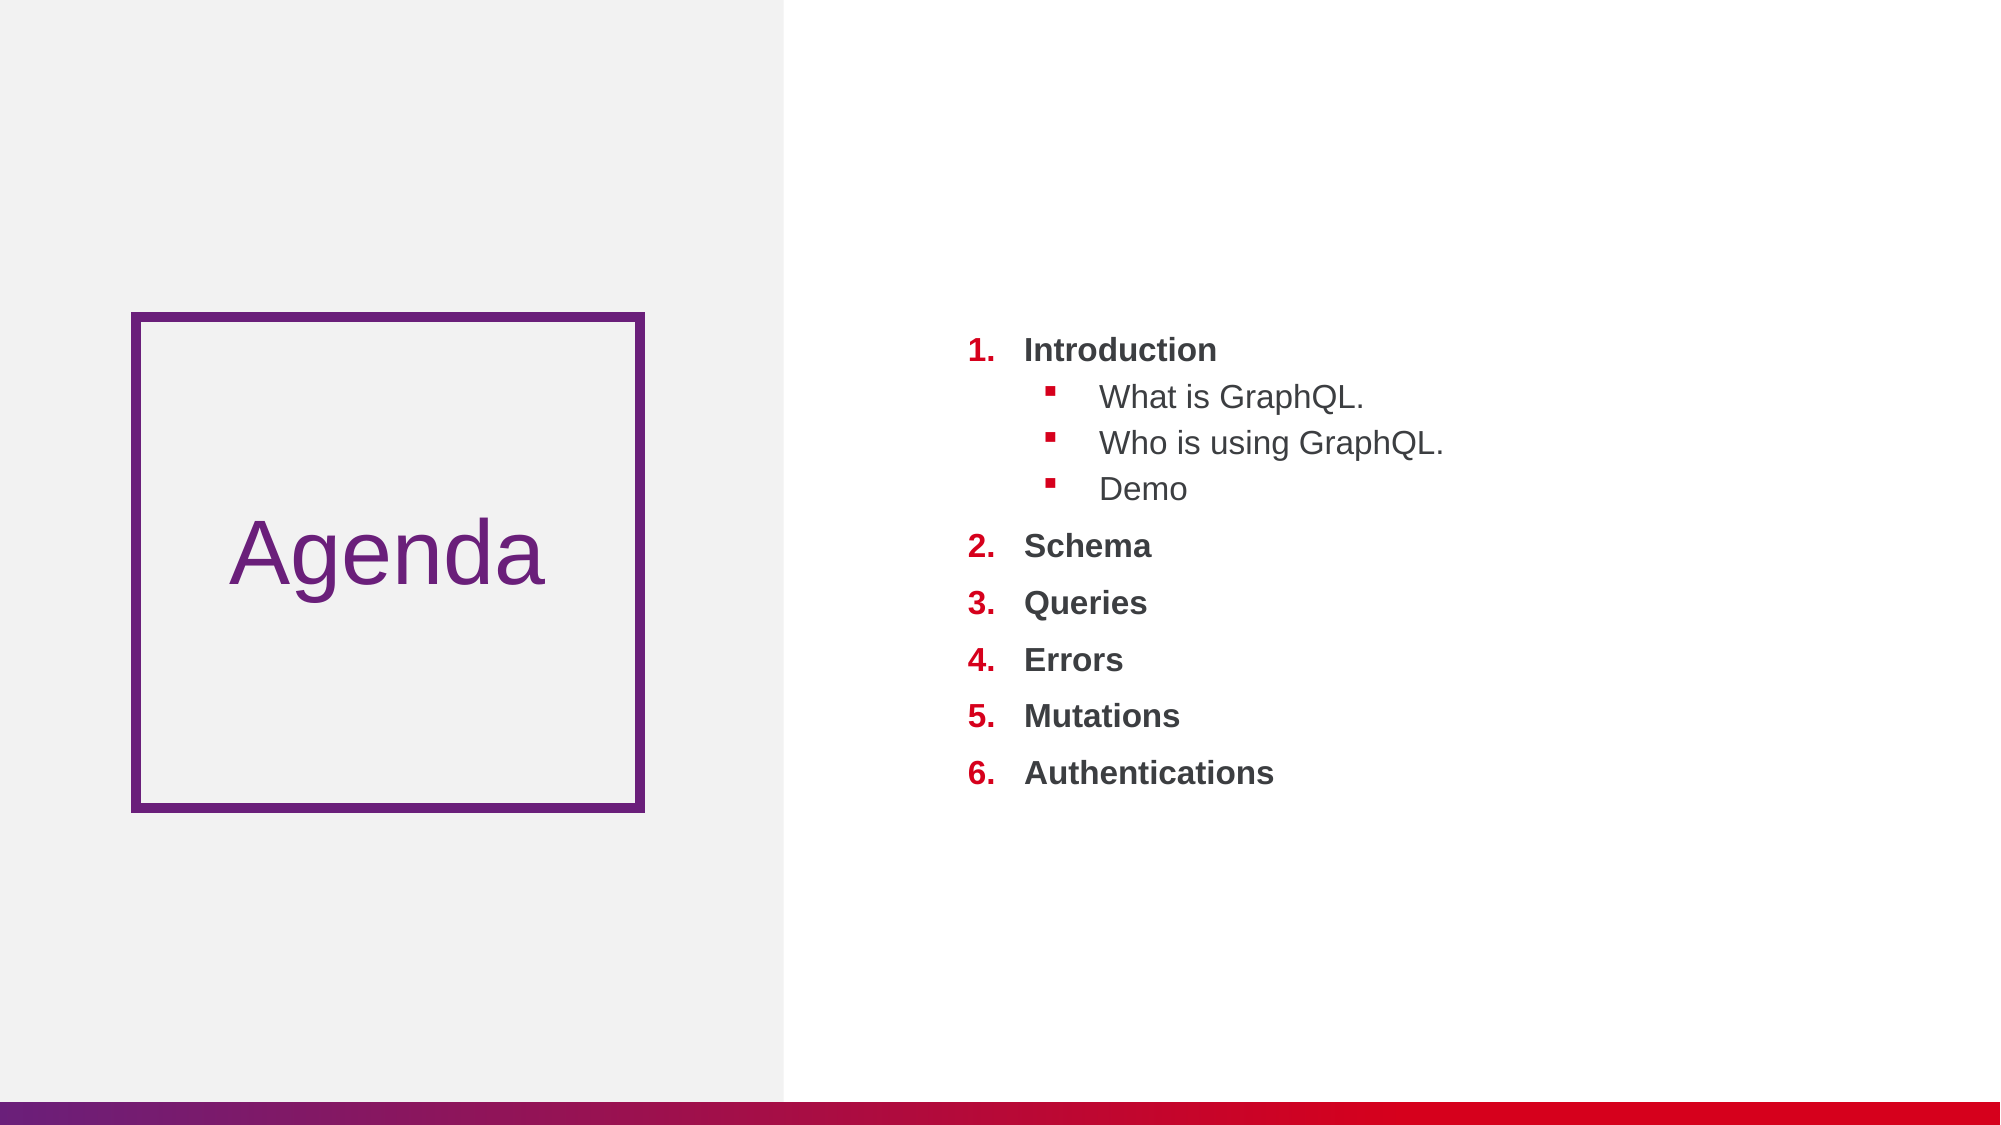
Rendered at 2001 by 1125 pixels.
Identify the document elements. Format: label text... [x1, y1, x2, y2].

list Introduction What is GraphQL. Who is using GraphQL. Demo Schema Queries Errors Mutations Authentications [952, 247, 1809, 878]
